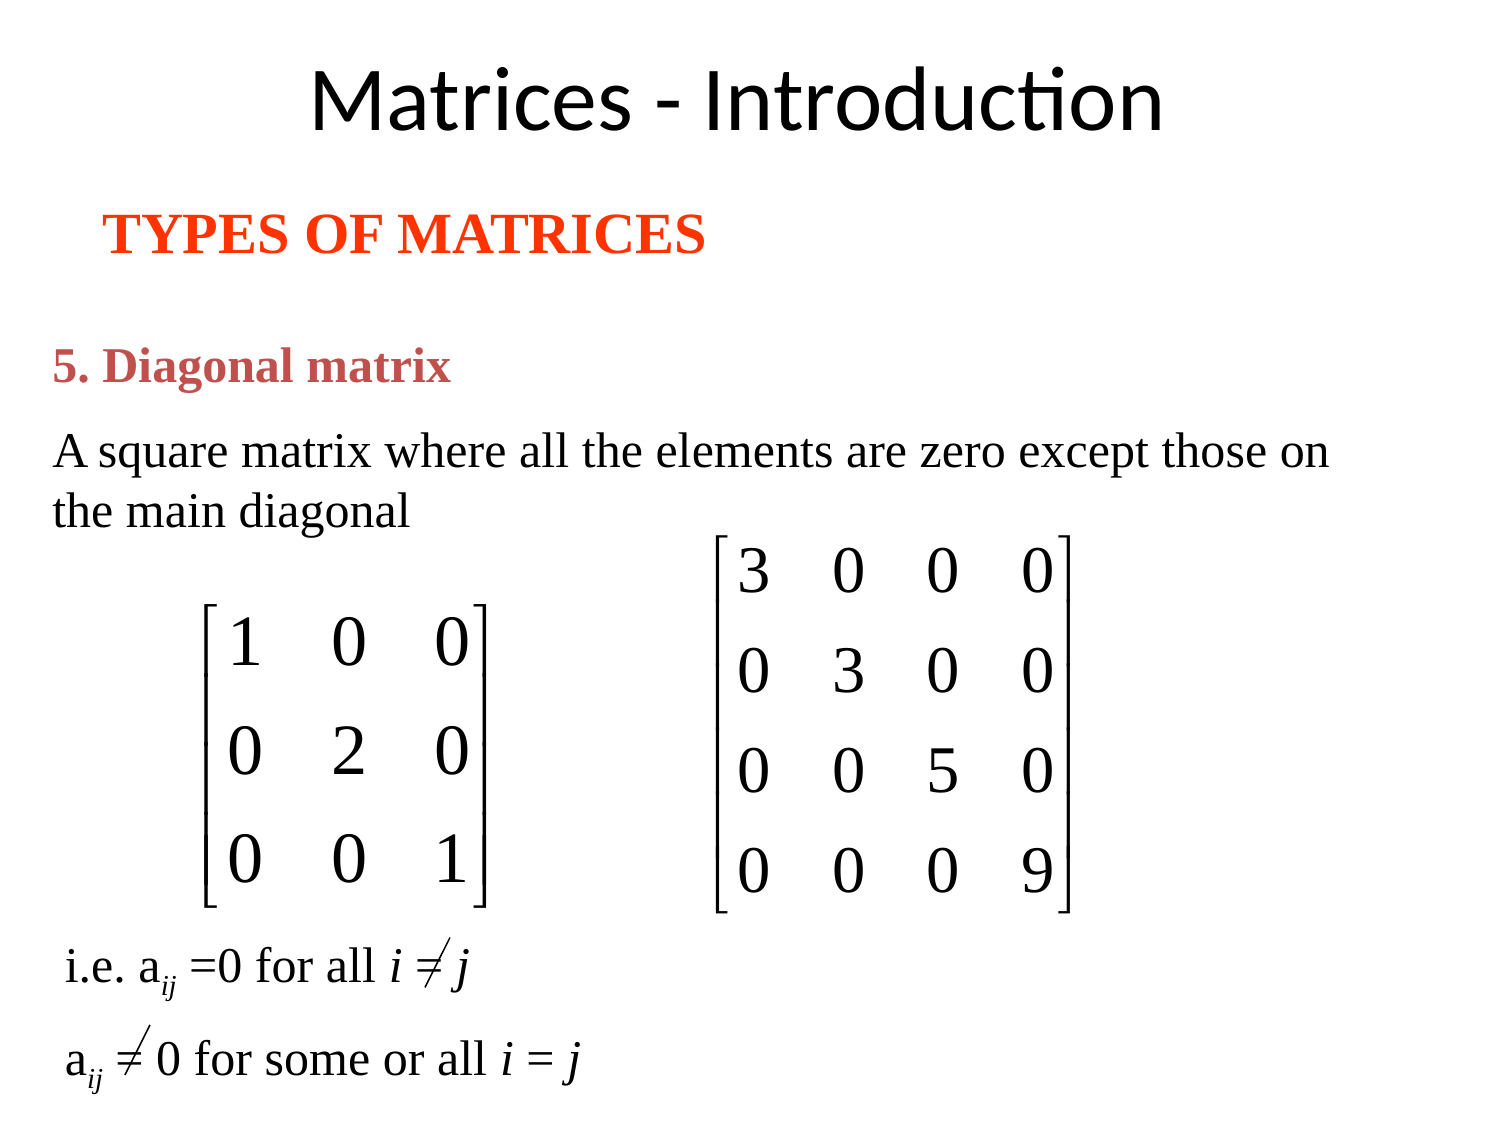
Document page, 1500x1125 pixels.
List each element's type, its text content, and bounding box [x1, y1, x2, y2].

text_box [699, 524, 1095, 926]
text_box i.e. aij =0 for all i = j aij = 0 for some or all i = j [49, 924, 1463, 1102]
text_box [187, 587, 513, 926]
title Matrices - Introduction [99, 0, 1375, 187]
text_box TYPES OF MATRICES [87, 187, 1500, 273]
text_box 5. Diagonal matrix A square matrix where all the elements are zero except those on the main diagonal [37, 324, 1363, 545]
